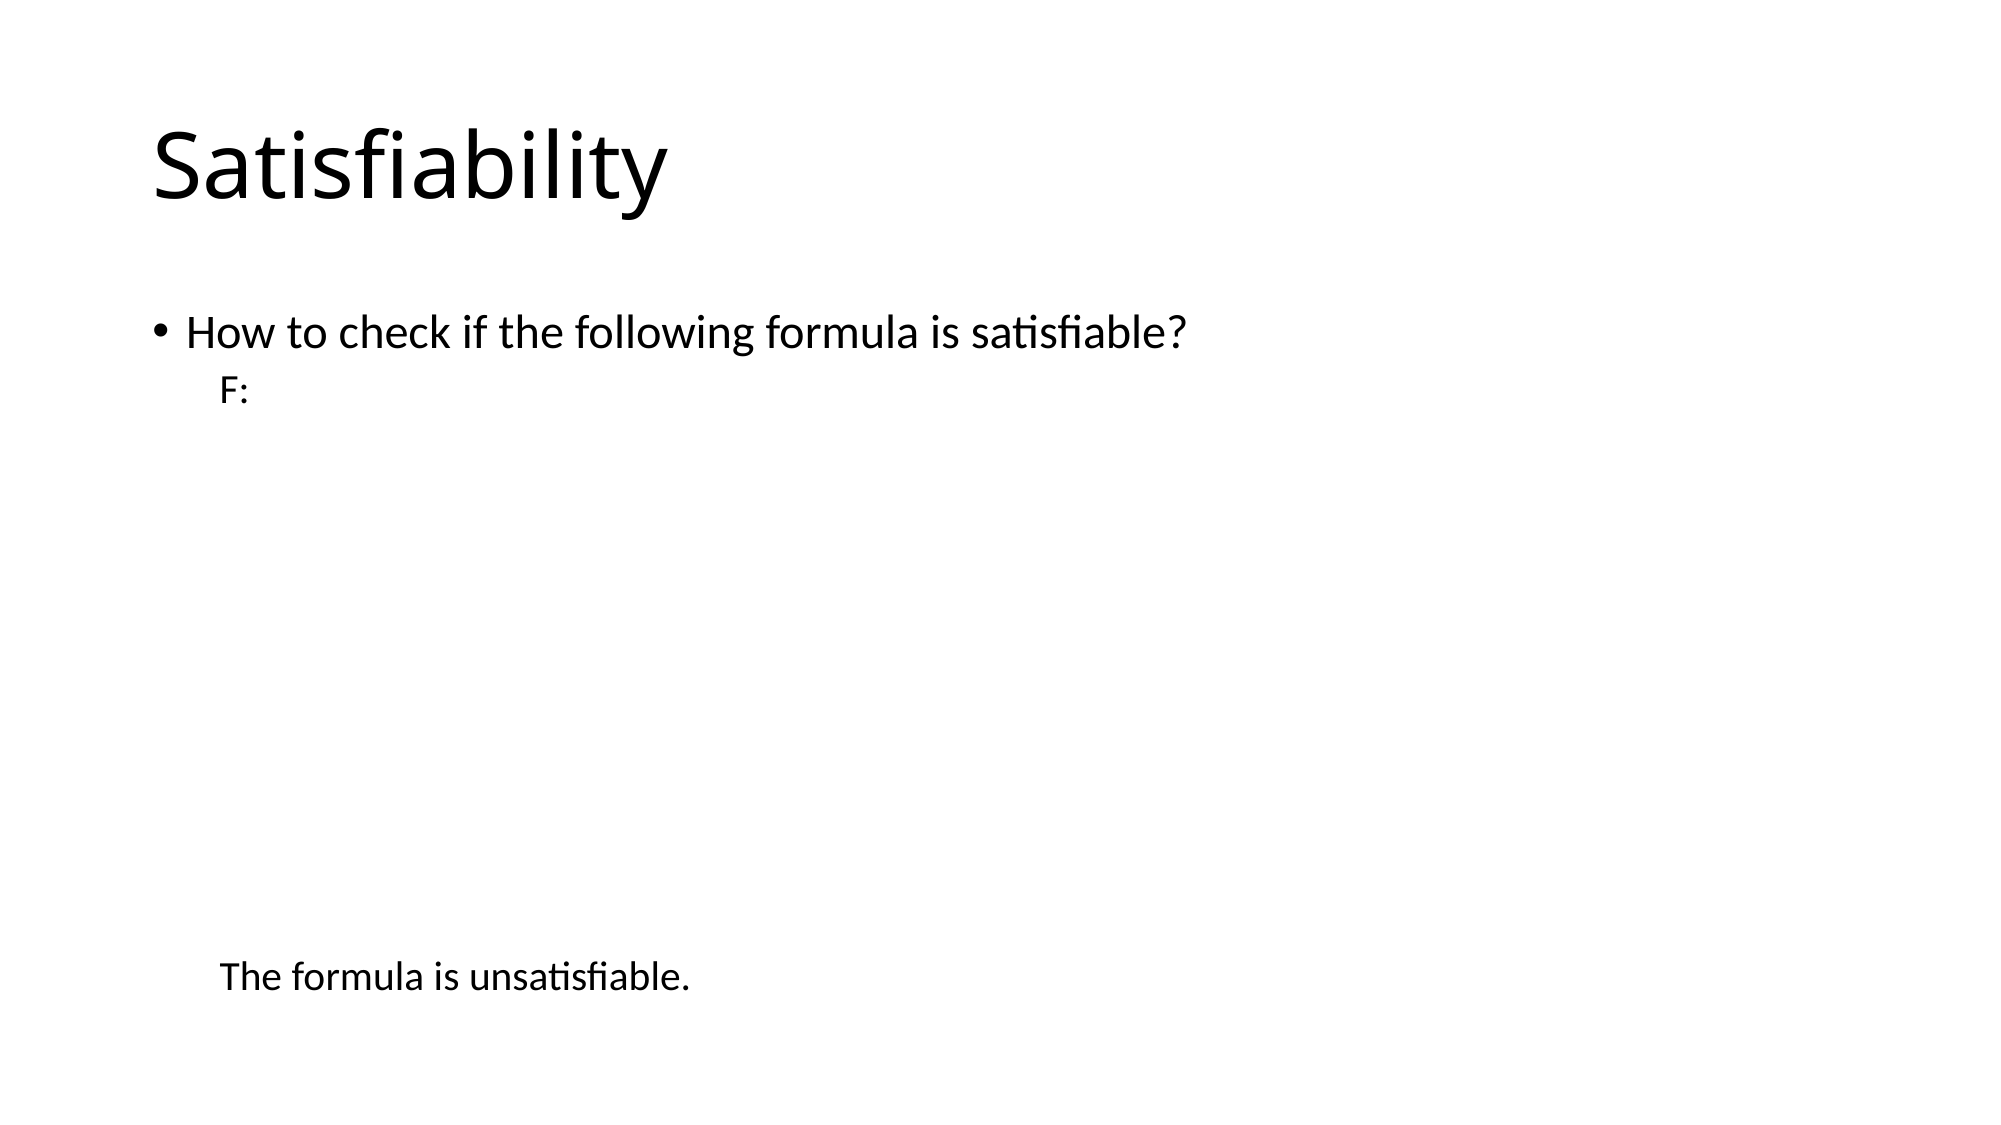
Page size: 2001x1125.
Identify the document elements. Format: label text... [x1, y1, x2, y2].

title Satisfiability [137, 59, 1863, 278]
